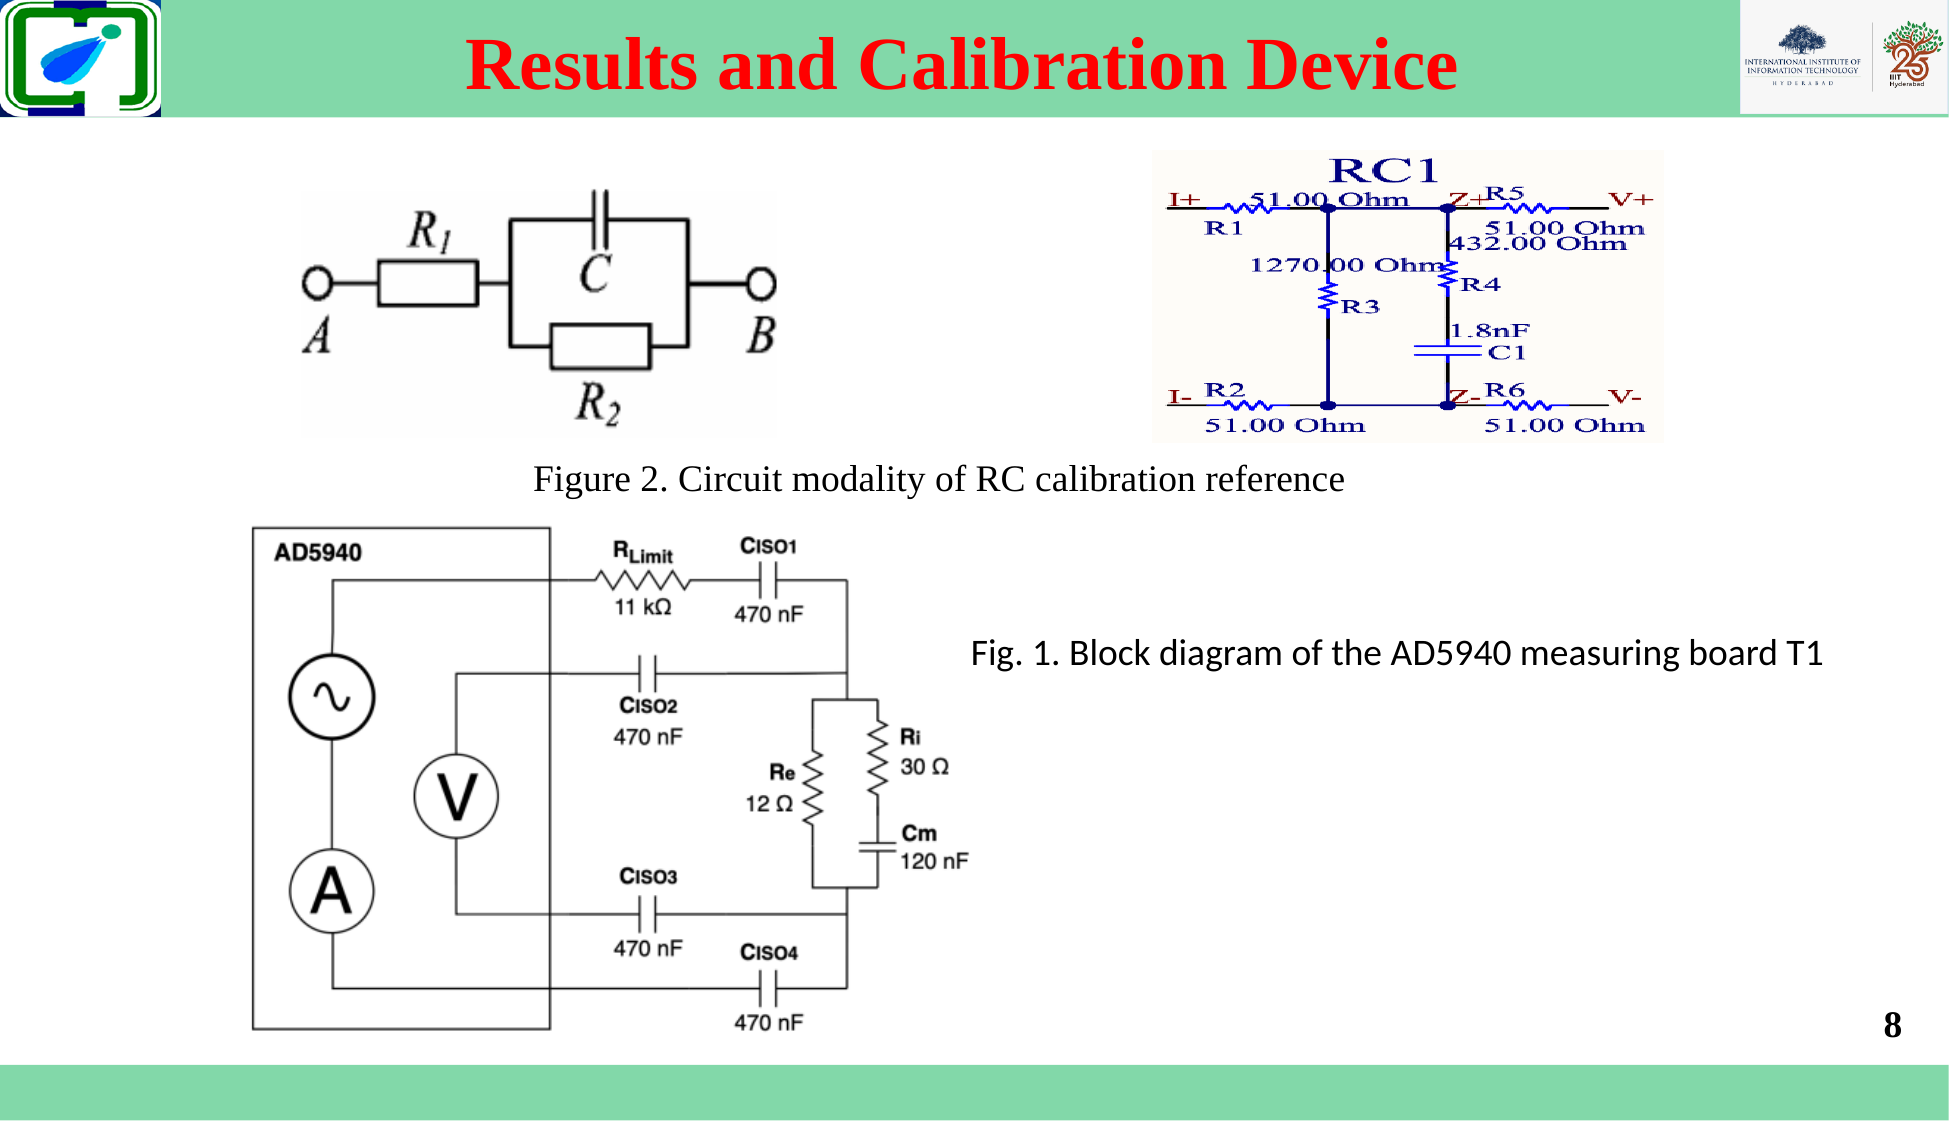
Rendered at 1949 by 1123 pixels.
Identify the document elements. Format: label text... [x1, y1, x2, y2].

picture [1740, 0, 1949, 114]
text_box Figure 2. Circuit modality of RC calibration reference [443, 424, 1362, 507]
text_box [0, 1064, 1949, 1121]
text_box Fig. 1. Block diagram of the AD5940 measuring board T1 [975, 620, 1840, 680]
text_box 8 [1868, 992, 1949, 1053]
picture [0, 0, 161, 117]
picture [242, 516, 975, 1044]
picture [1152, 150, 1664, 444]
text_box Results and Calibration Device [451, 6, 1498, 112]
text_box [943, 32, 1006, 118]
text_box [0, 0, 1949, 118]
picture [285, 175, 797, 442]
